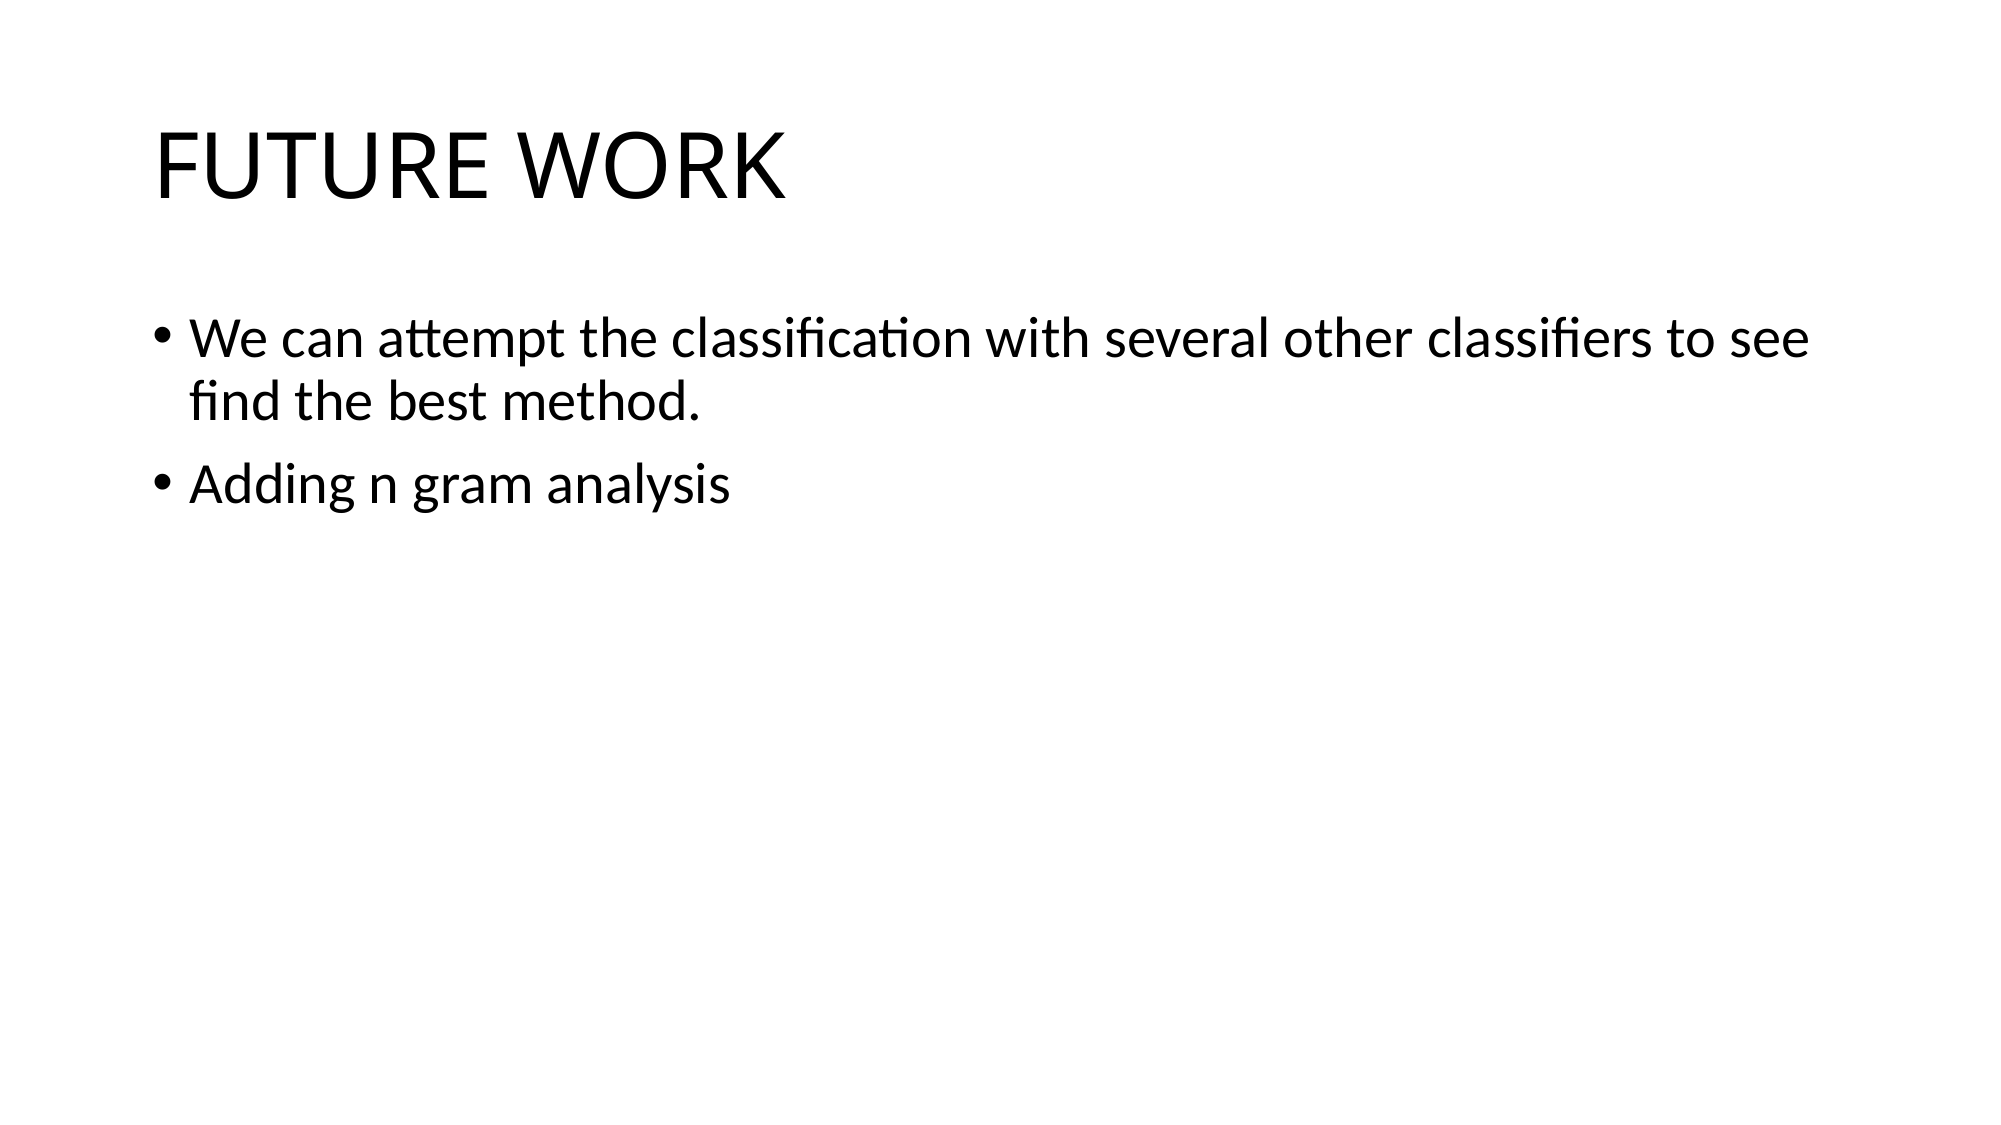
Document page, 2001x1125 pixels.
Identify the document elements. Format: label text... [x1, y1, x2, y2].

list We can attempt the classification with several other classifiers to see find the best method. Adding n gram analysis [137, 299, 1863, 1014]
title FUTURE WORK [137, 59, 1863, 278]
